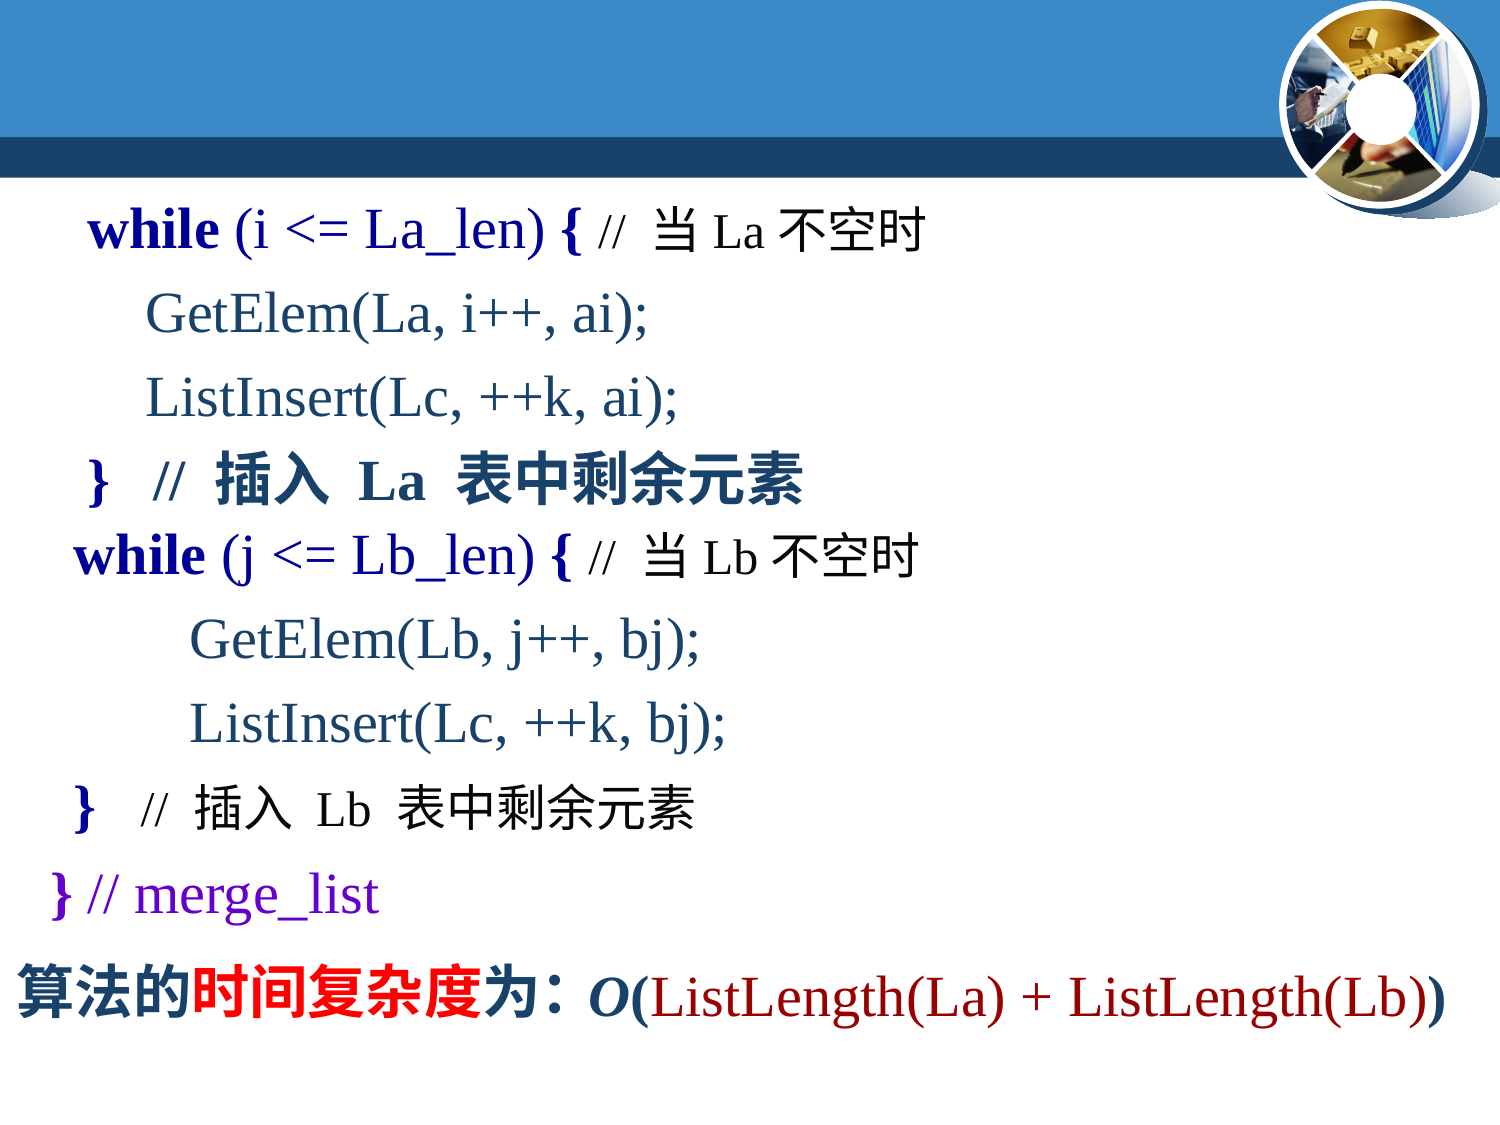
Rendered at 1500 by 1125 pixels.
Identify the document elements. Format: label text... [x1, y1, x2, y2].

picture [1286, 38, 1356, 170]
text_box } // merge_list [50, 854, 380, 925]
picture [1314, 133, 1442, 202]
picture [1403, 37, 1472, 172]
text_box 算法的时间复杂度为： [1, 947, 615, 1033]
text_box while (i <= La_len) { // 当La不空时 GetElem(La, i++, ai); ListInsert(Lc, ++k, ai); } // 插入 La 表中剩余元素 [0, 168, 1238, 520]
text_box O(ListLength(La) + ListLength(Lb)) [536, 934, 1500, 1040]
text_box while (j <= Lb_len) { // 当Lb不空时 GetElem(Lb, j++, bj); ListInsert(Lc, ++k, bj); } // 插入 Lb 表中剩余元素 [44, 494, 936, 846]
picture [1316, 8, 1440, 81]
